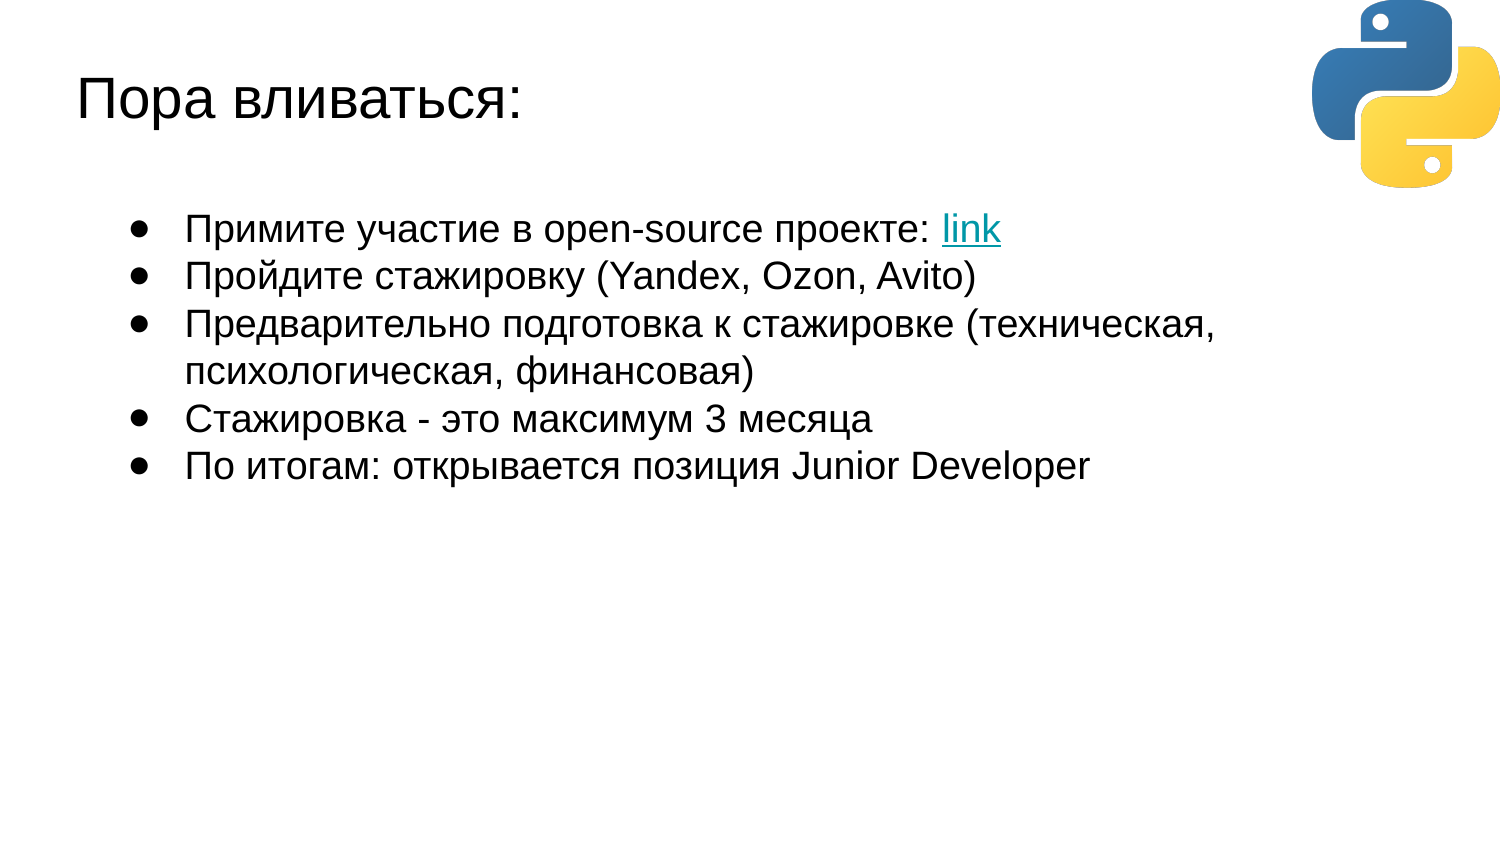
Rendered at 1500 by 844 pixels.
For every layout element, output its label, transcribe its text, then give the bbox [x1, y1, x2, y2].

picture [1311, 0, 1500, 188]
text_box Пора вливаться: [61, 44, 605, 174]
text_box Примите участие в open-source проекте: link Пройдите стажировку (Yandex, Ozon, Avito) Предварительно подготовка к стажировке (техническая, психологическая, финансовая) Стажировка - это максимум 3 месяца По итогам: открывается позиция Junior Developer [94, 187, 1382, 753]
